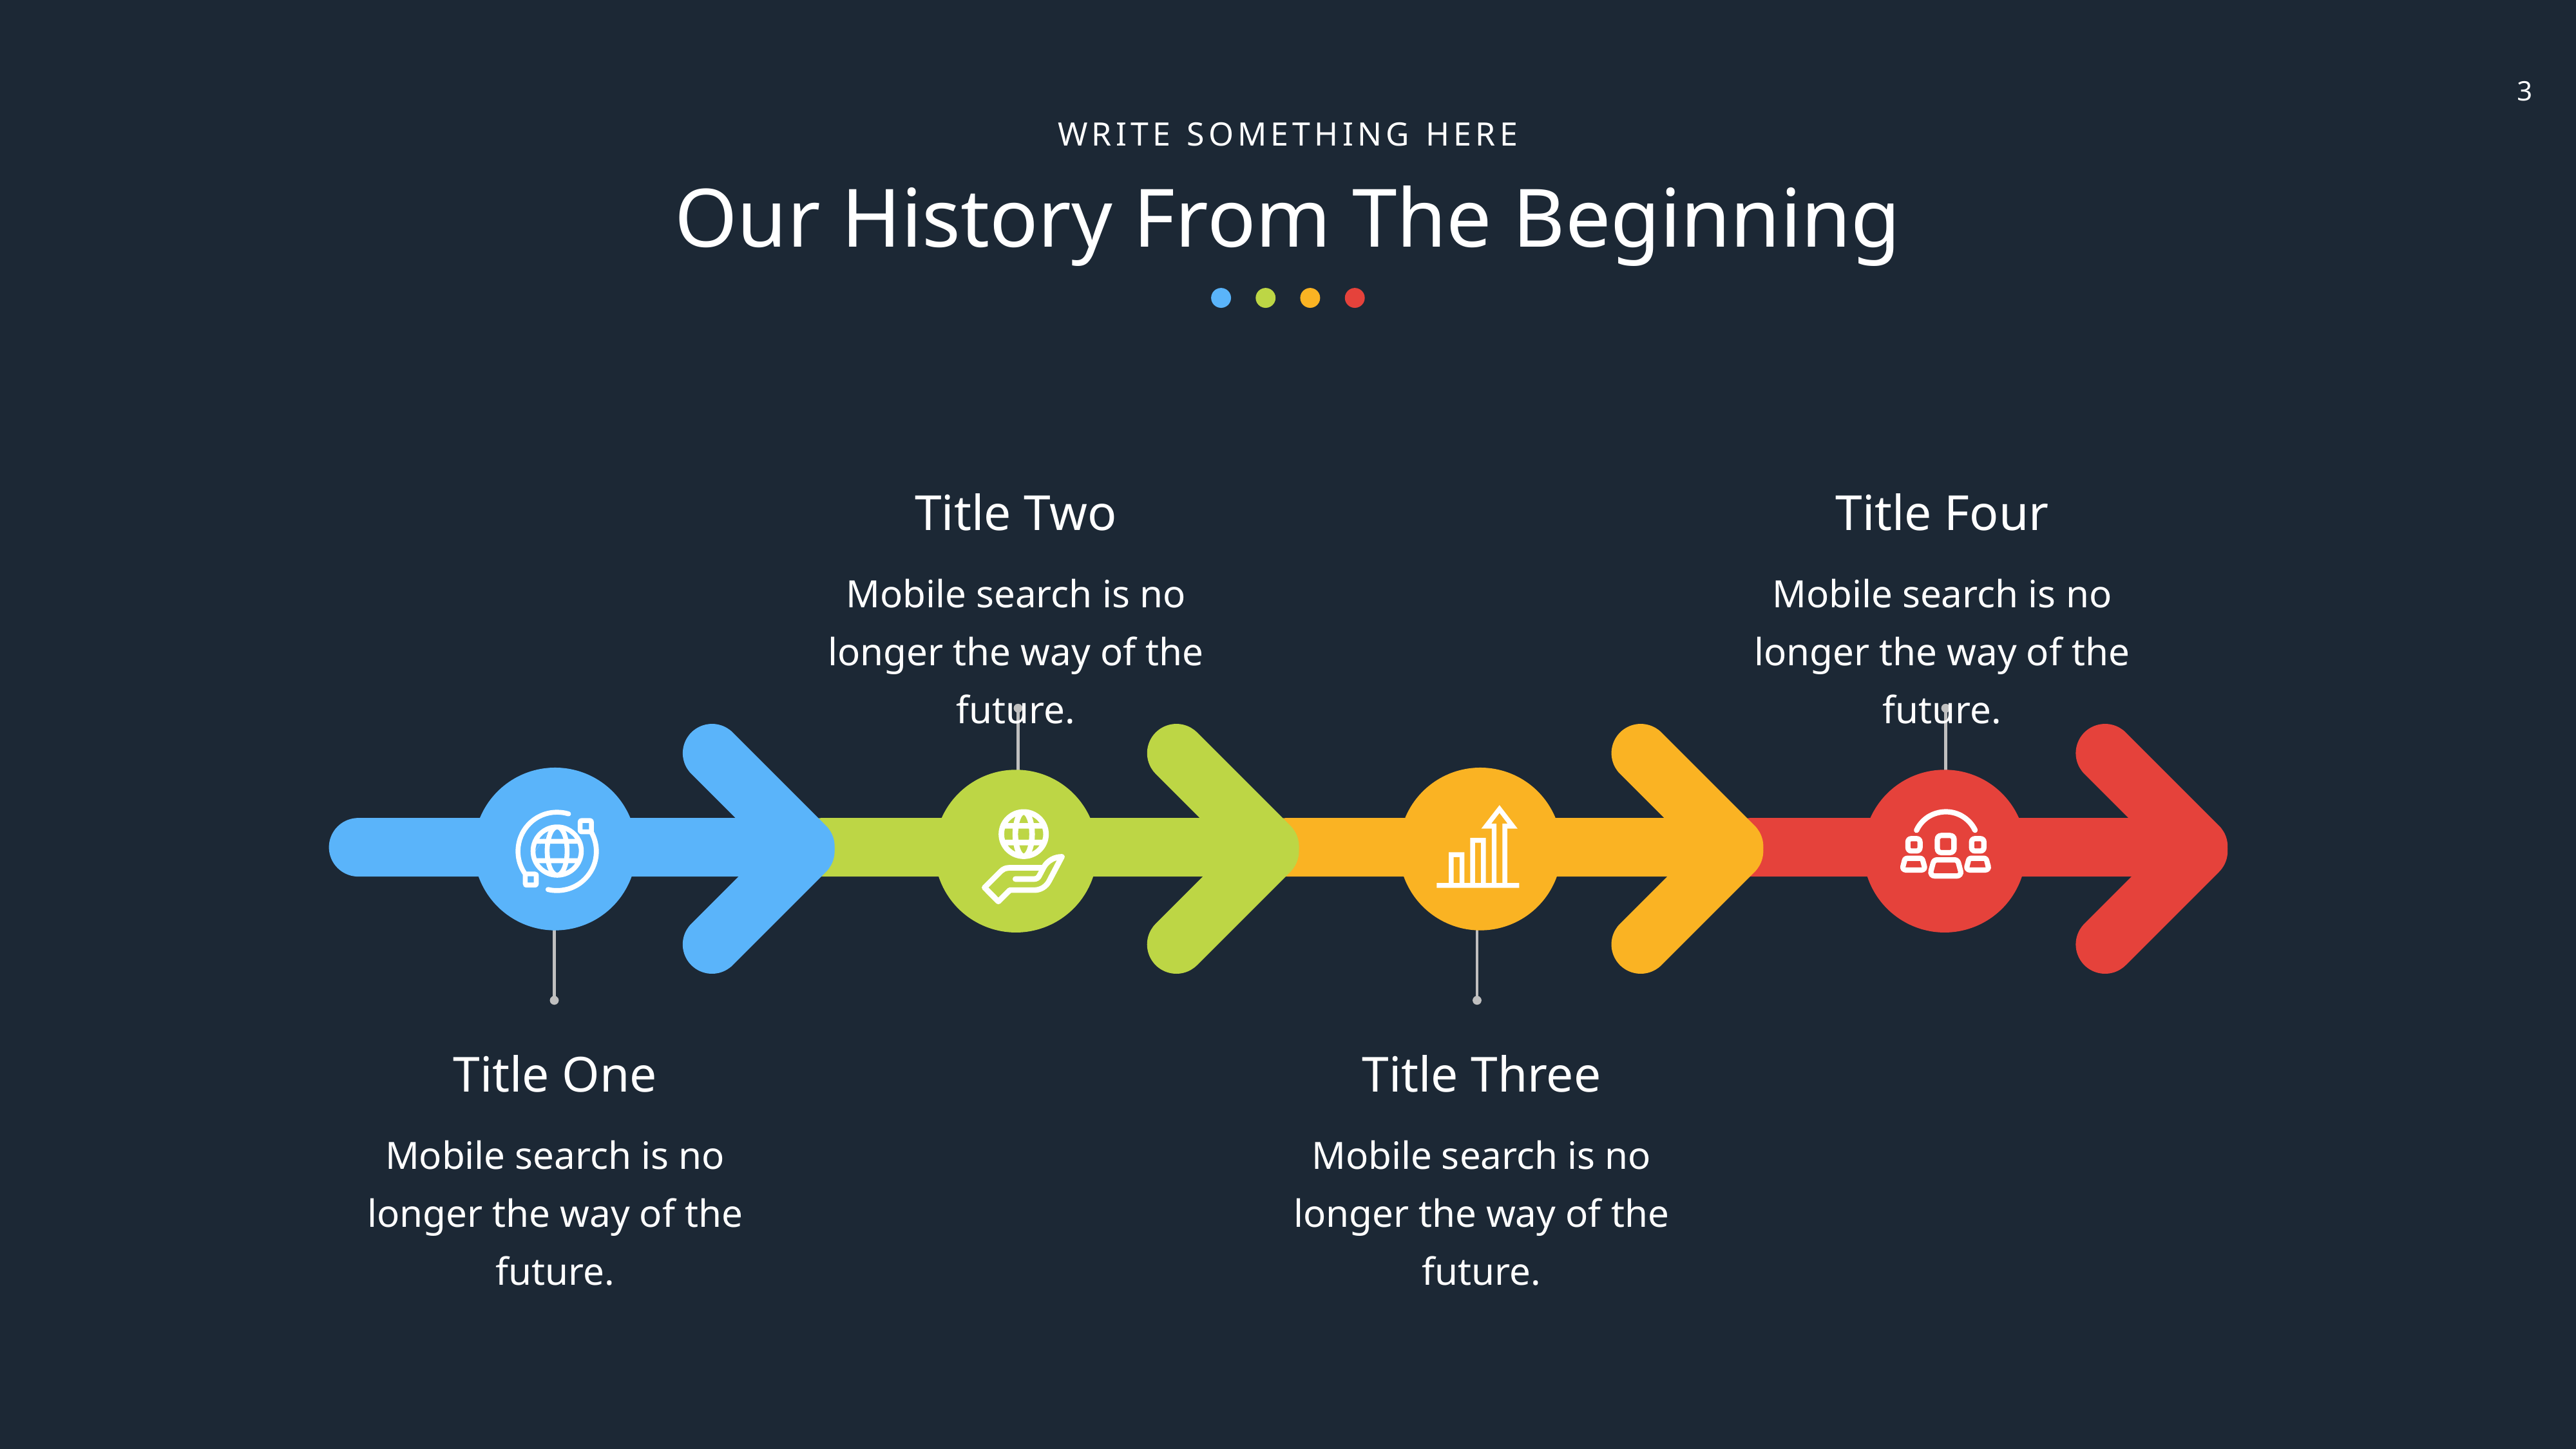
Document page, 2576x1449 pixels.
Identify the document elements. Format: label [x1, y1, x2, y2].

text_box [982, 809, 1065, 905]
text_box [515, 810, 599, 893]
text_box [763, 477, 1268, 680]
text_box [554, 927, 1477, 1001]
text_box [302, 1039, 808, 1241]
text_box [1915, 927, 1974, 933]
text_box [511, 109, 2064, 269]
text_box [1228, 1039, 1734, 1241]
text_box [1211, 288, 1365, 308]
text_box [1690, 477, 2195, 680]
text_box [1900, 809, 1992, 879]
text_box [329, 705, 2247, 927]
text_box [531, 927, 554, 931]
text_box [1477, 927, 1503, 931]
